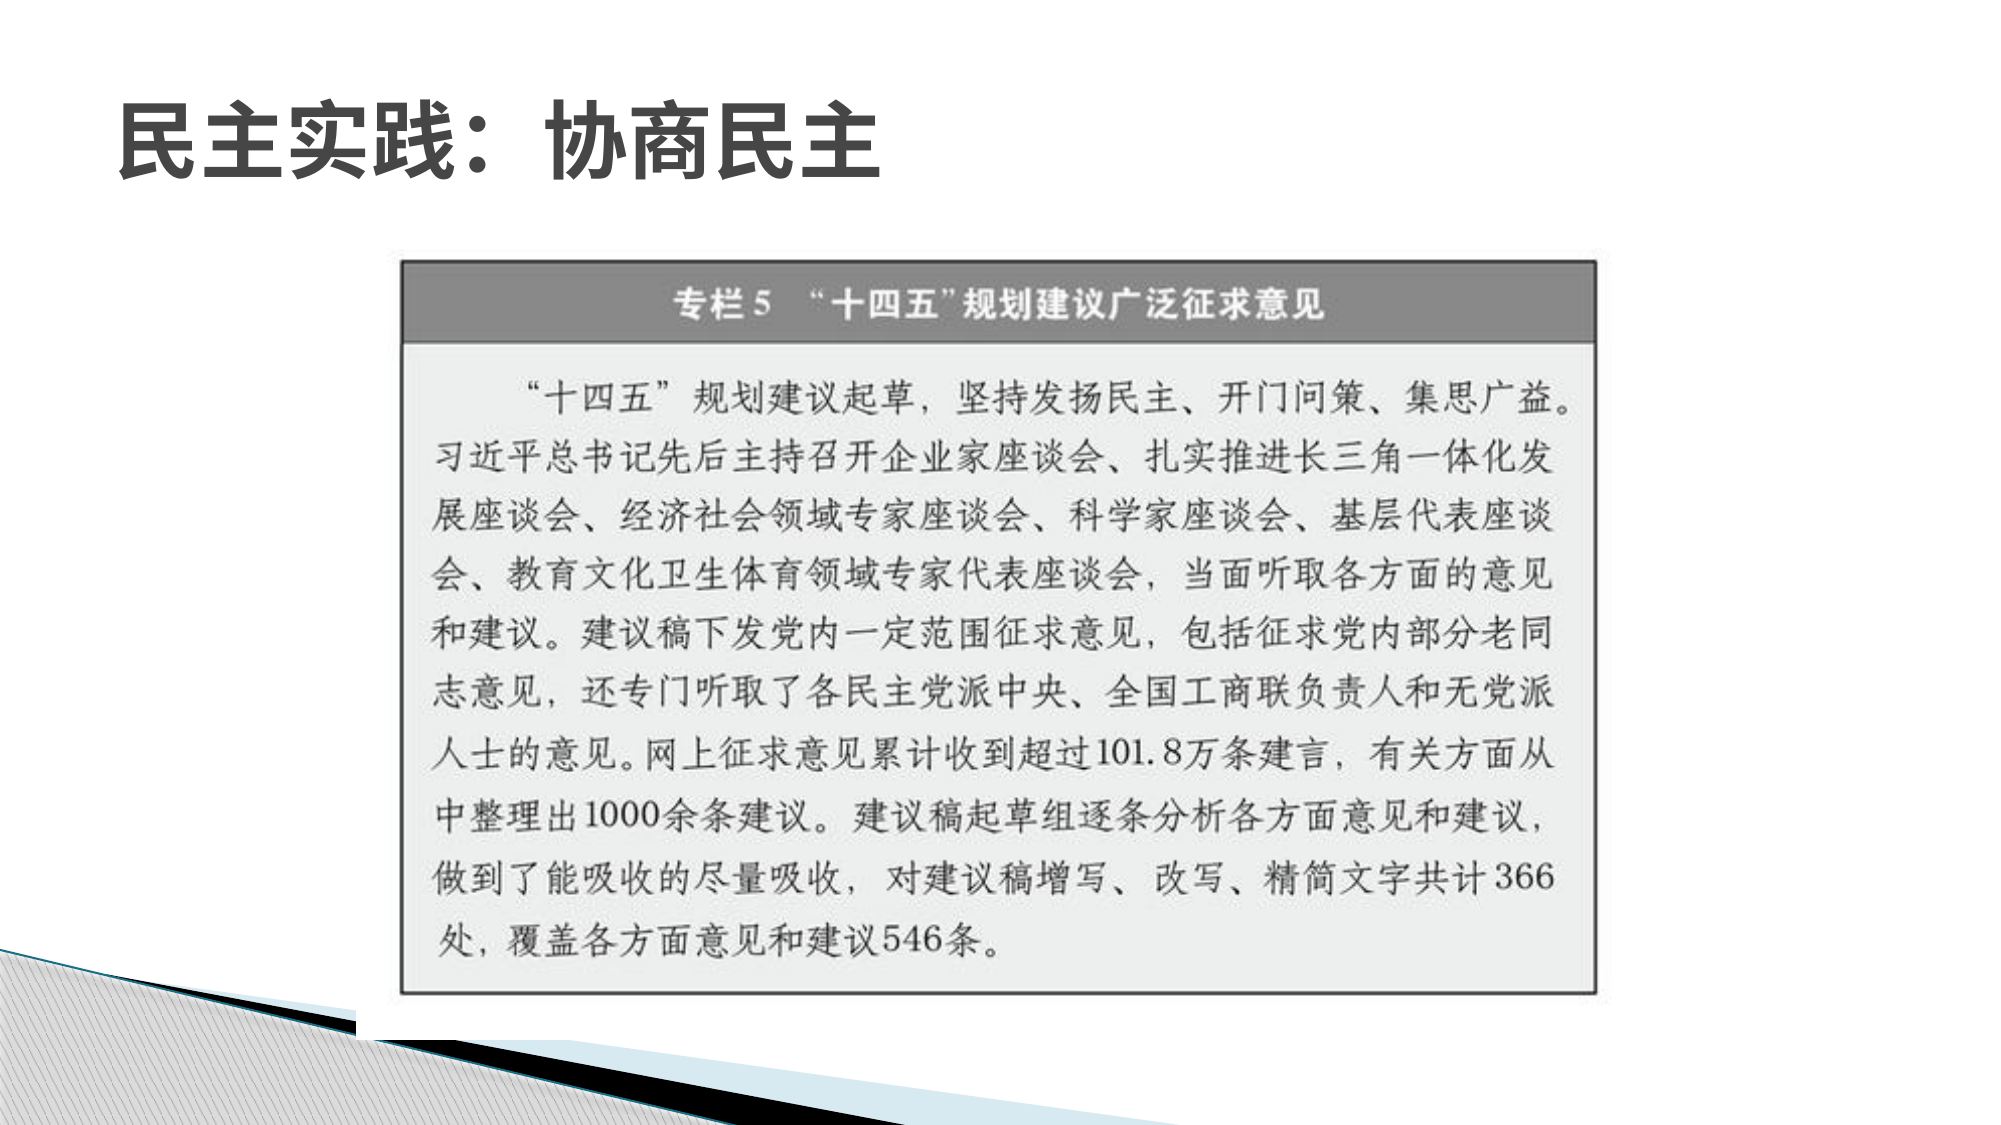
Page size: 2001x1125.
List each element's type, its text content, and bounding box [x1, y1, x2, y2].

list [355, 216, 1644, 1040]
title 民主实践：协商民主 [99, 45, 1900, 233]
